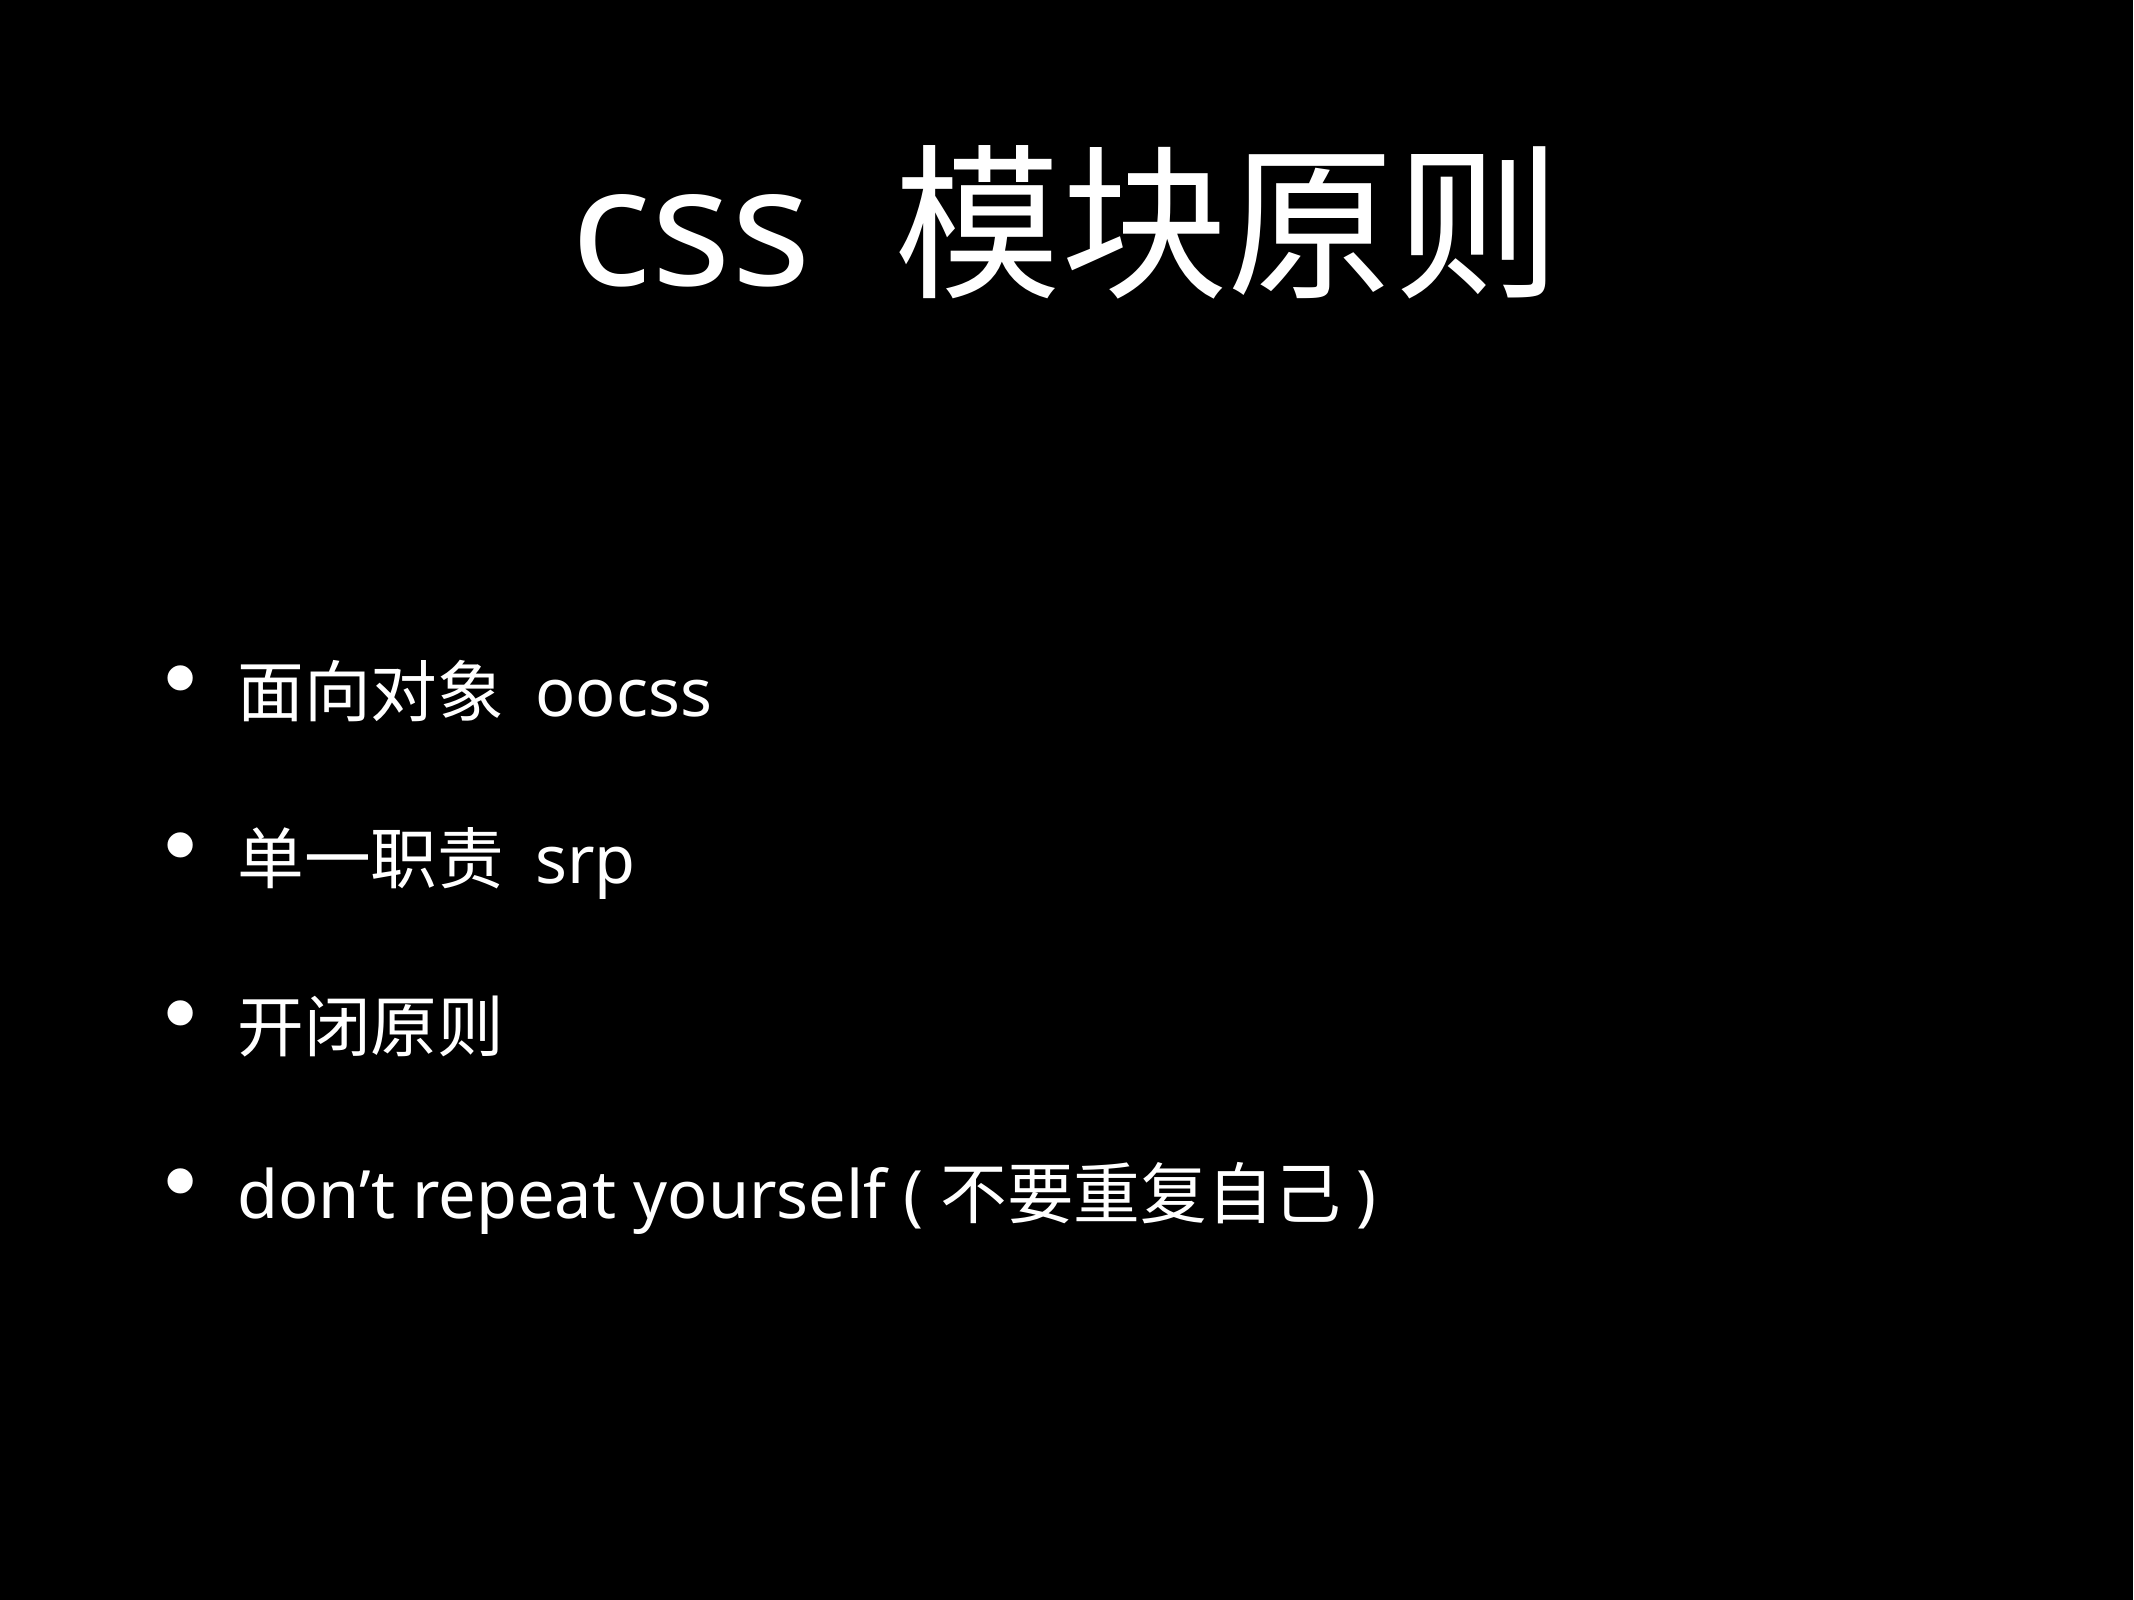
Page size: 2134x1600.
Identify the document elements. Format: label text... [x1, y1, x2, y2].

title css 模块原则 [155, 41, 1978, 397]
list 面向对象 oocss 单一职责 srp 开闭原则 don’t repeat yourself (不要重复自己) [155, 424, 1978, 1457]
